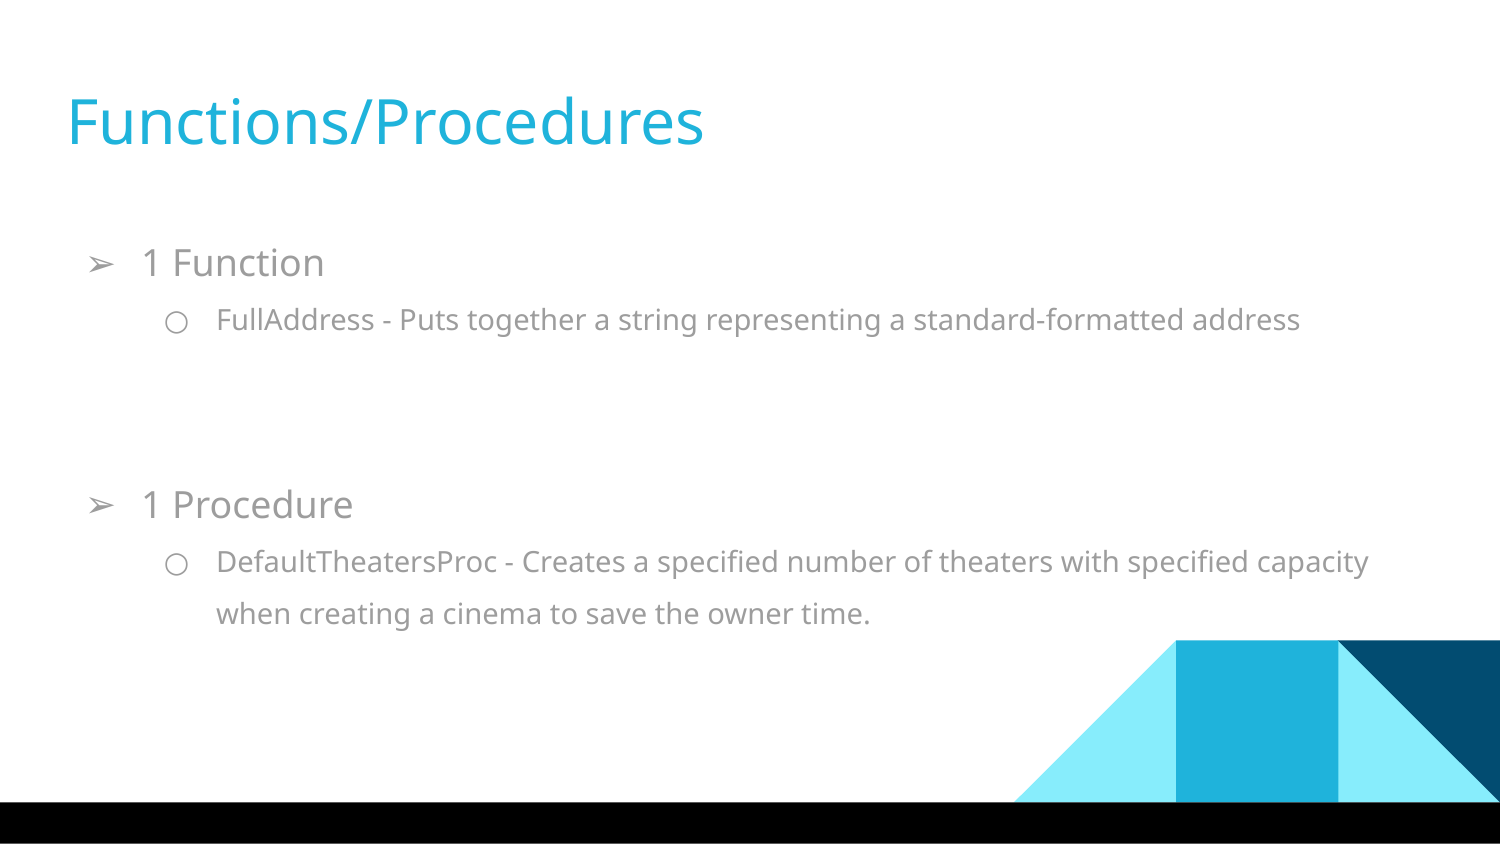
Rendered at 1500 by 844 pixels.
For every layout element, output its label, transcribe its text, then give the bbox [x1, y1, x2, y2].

list 1 Function FullAddress - Puts together a string representing a standard-formatted address 1 Procedure DefaultTheatersProc - Creates a specified number of theaters with specified capacity when creating a cinema to save the owner time. [51, 201, 1449, 750]
title Functions/Procedures [51, 67, 1449, 167]
